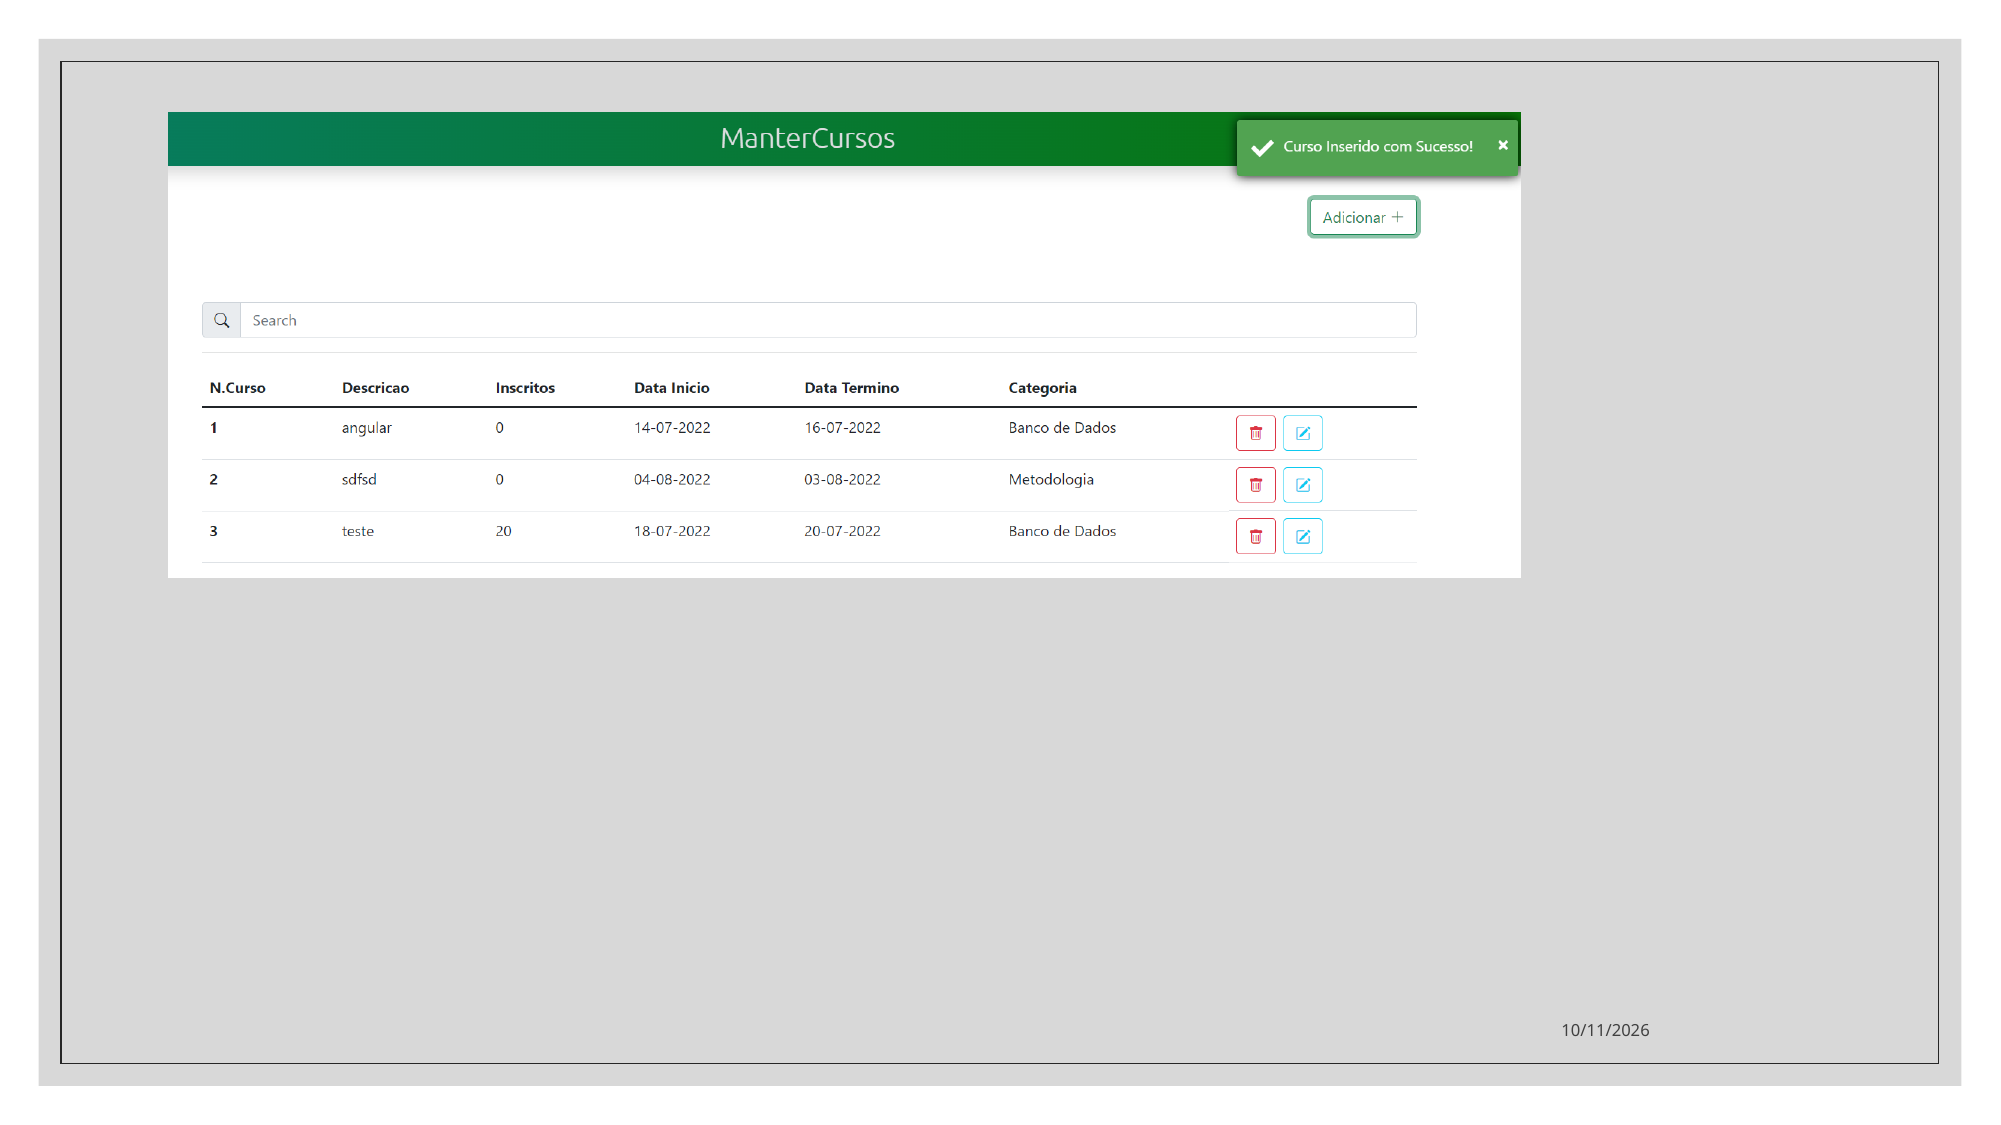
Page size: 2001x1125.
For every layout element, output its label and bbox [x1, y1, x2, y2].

slide_number [1190, 990, 1665, 1050]
picture [168, 112, 1521, 578]
